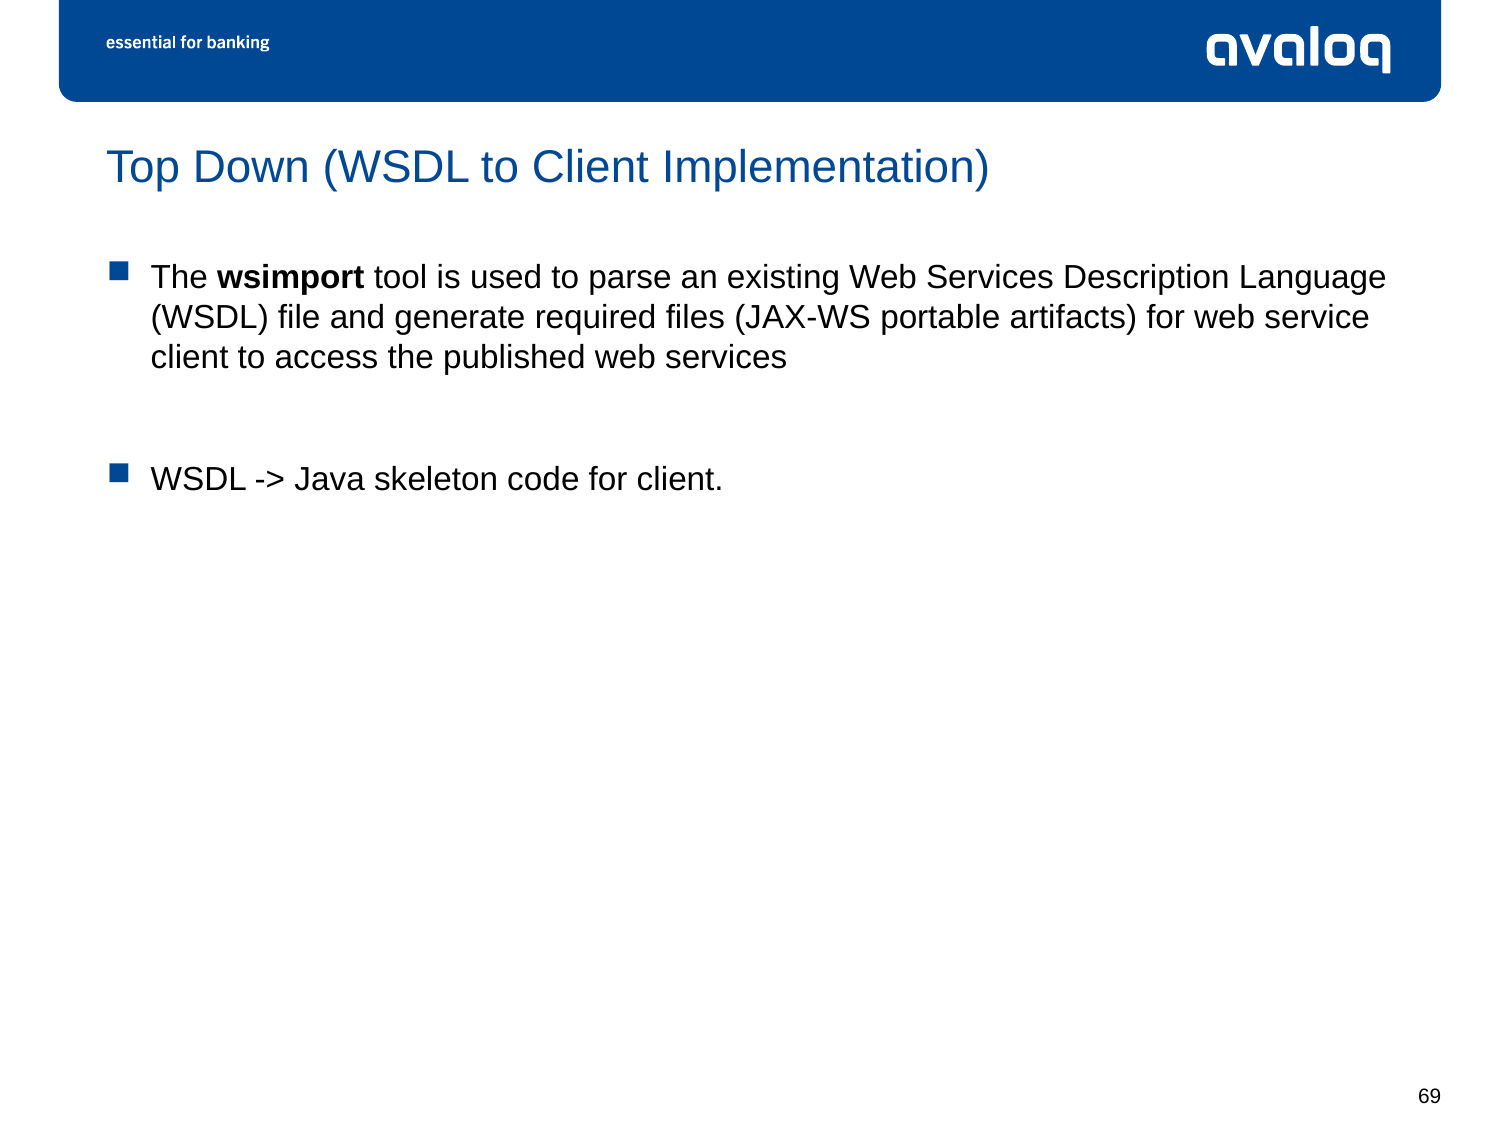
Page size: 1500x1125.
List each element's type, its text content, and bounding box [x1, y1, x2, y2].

slide_number 69 [1200, 1082, 1442, 1112]
title Top Down (WSDL to Client Implementation) [105, 142, 1394, 215]
list The wsimport tool is used to parse an existing Web Services Description Language (WSDL) file and generate required files (JAX-WS portable artifacts) for web service client to access the published web services WSDL -> Java skeleton code for client. [105, 255, 1394, 1042]
